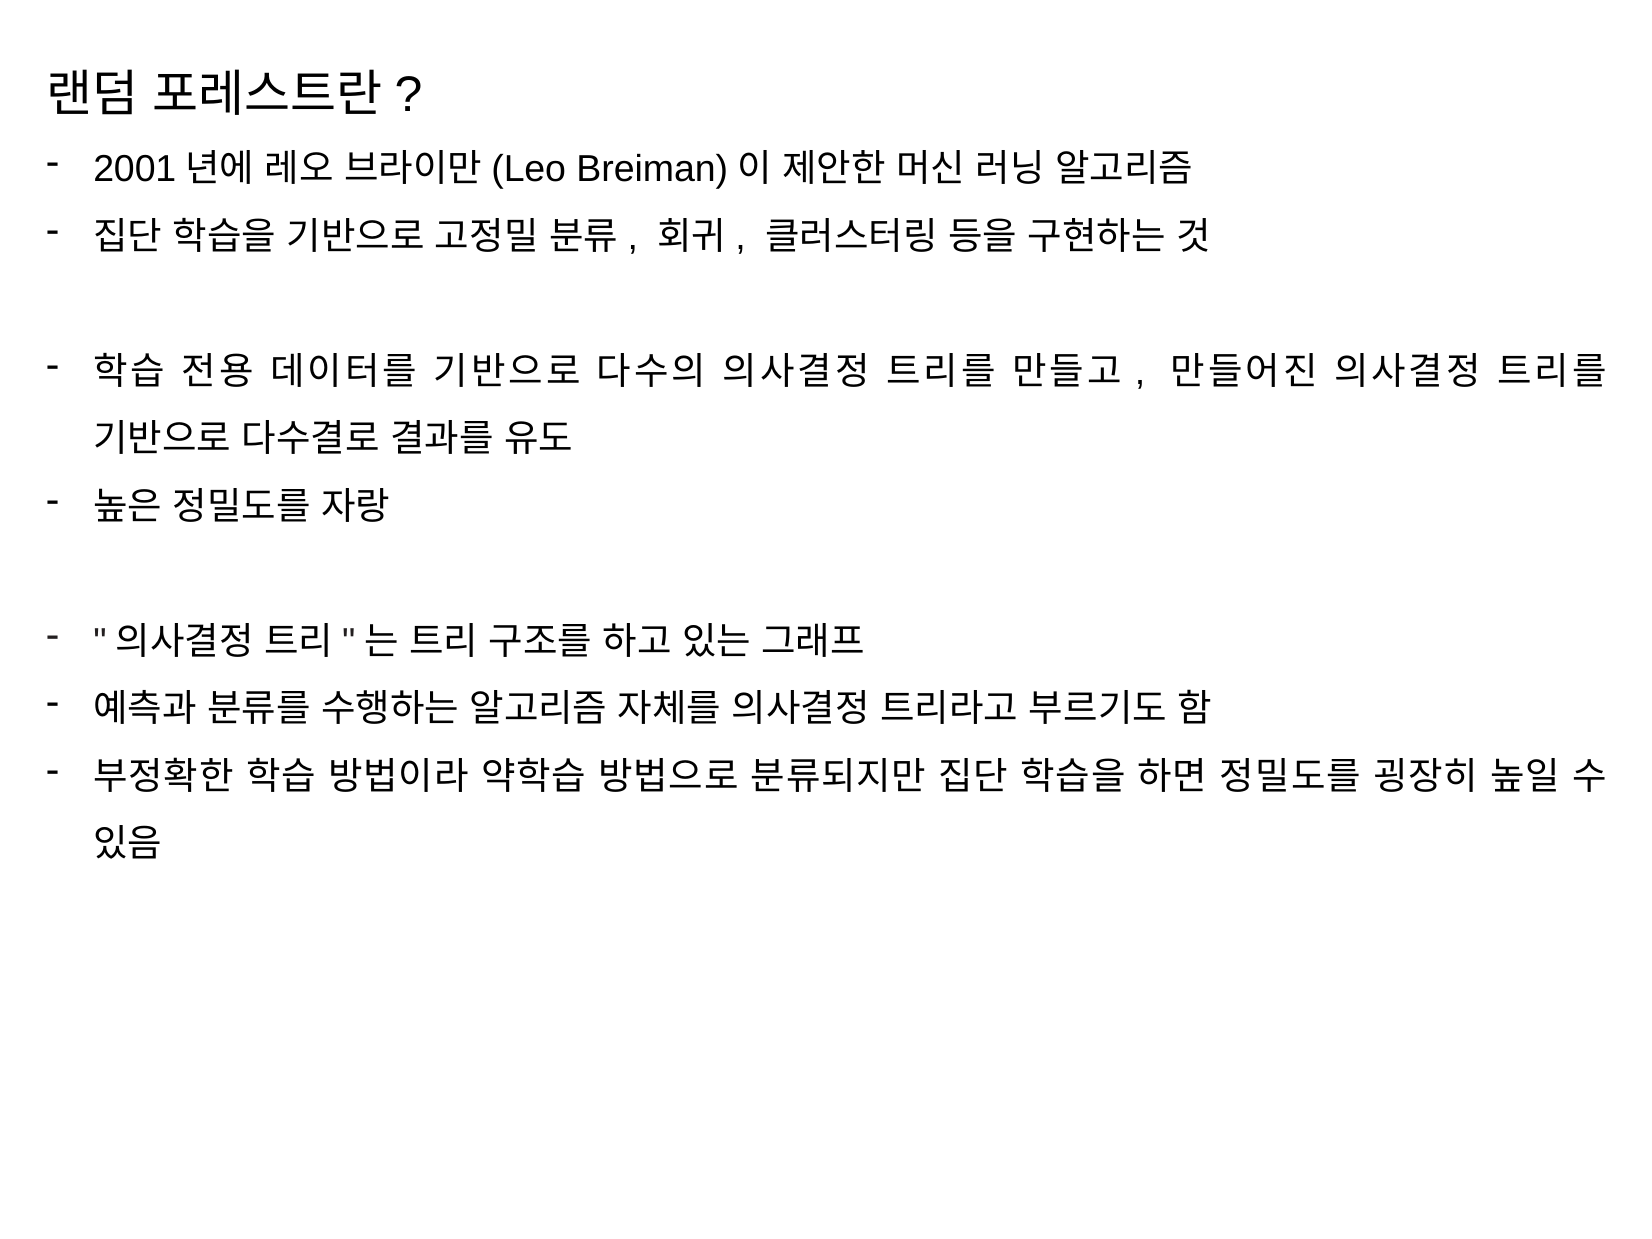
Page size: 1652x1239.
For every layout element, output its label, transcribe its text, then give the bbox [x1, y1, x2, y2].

text_box 랜덤 포레스트란? 2001년에 레오 브라이만(Leo Breiman)이 제안한 머신 러닝 알고리즘 집단 학습을 기반으로 고정밀 분류, 회귀, 클러스터링 등을 구현하는 것 학습 전용 데이터를 기반으로 다수의 의사결정 트리를 만들고, 만들어진 의사결정 트리를 기반으로 다수결로 결과를 유도 높은 정밀도를 자랑 "의사결정 트리"는 트리 구조를 하고 있는 그래프 예측과 분류를 수행하는 알고리즘 자체를 의사결정 트리라고 부르기도 함 부정확한 학습 방법이라 약학습 방법으로 분류되지만 집단 학습을 하면 정밀도를 굉장히 높일 수 있음 [44, 31, 1607, 865]
